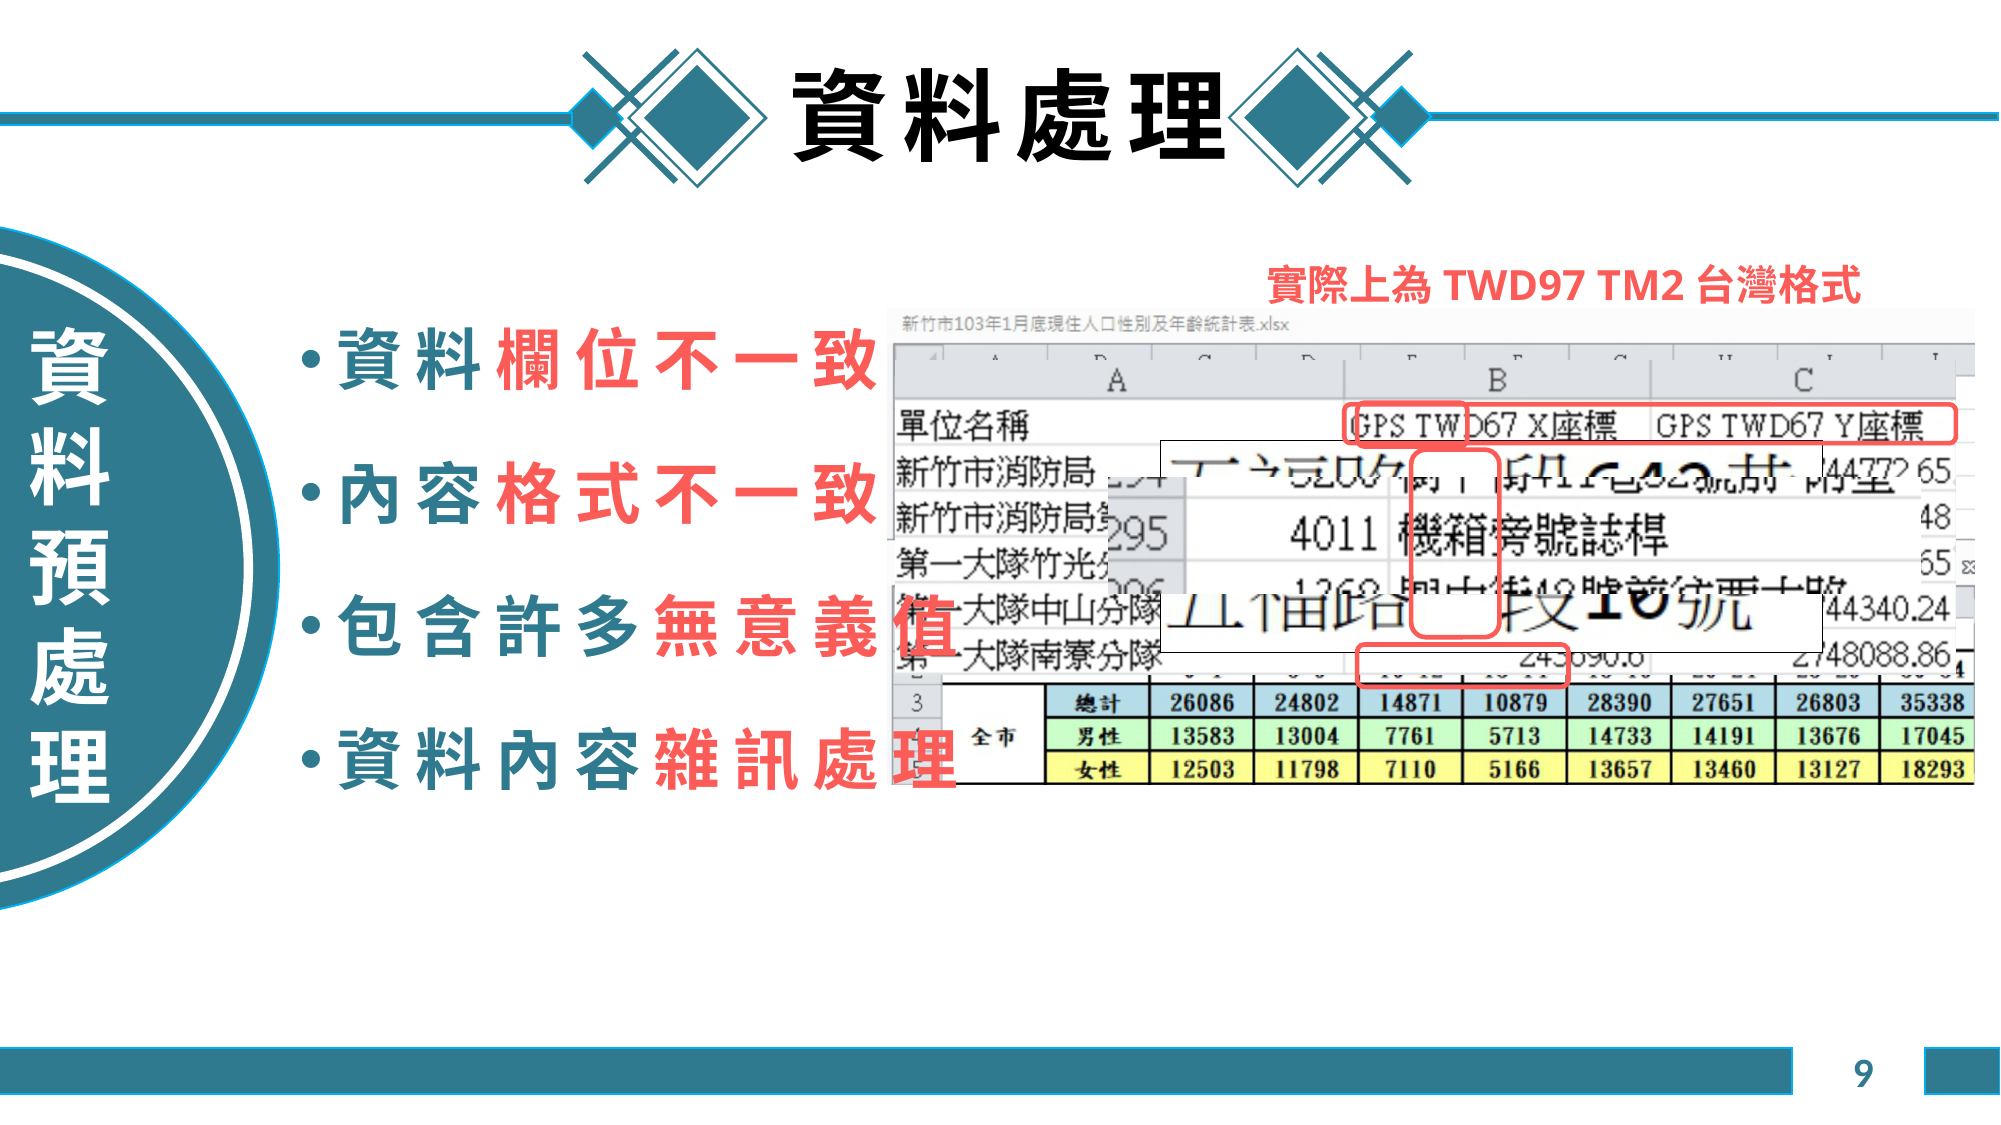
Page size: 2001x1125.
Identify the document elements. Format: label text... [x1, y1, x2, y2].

picture [887, 308, 1975, 785]
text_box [1251, 251, 1956, 444]
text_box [562, 49, 767, 187]
text_box 資料欄位不一致 內容格式不一致 包含許多無意義值 資料內容雜訊處理 [284, 315, 1247, 1059]
slide_number 9 [1439, 1041, 1889, 1101]
text_box [1924, 1047, 2000, 1095]
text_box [1228, 48, 1432, 187]
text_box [1357, 594, 1569, 687]
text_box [0, 220, 280, 916]
text_box [0, 1047, 1439, 1095]
text_box [1432, 112, 1999, 121]
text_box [1357, 444, 1569, 477]
text_box 資料處理 [775, 46, 1243, 181]
text_box [0, 112, 562, 126]
